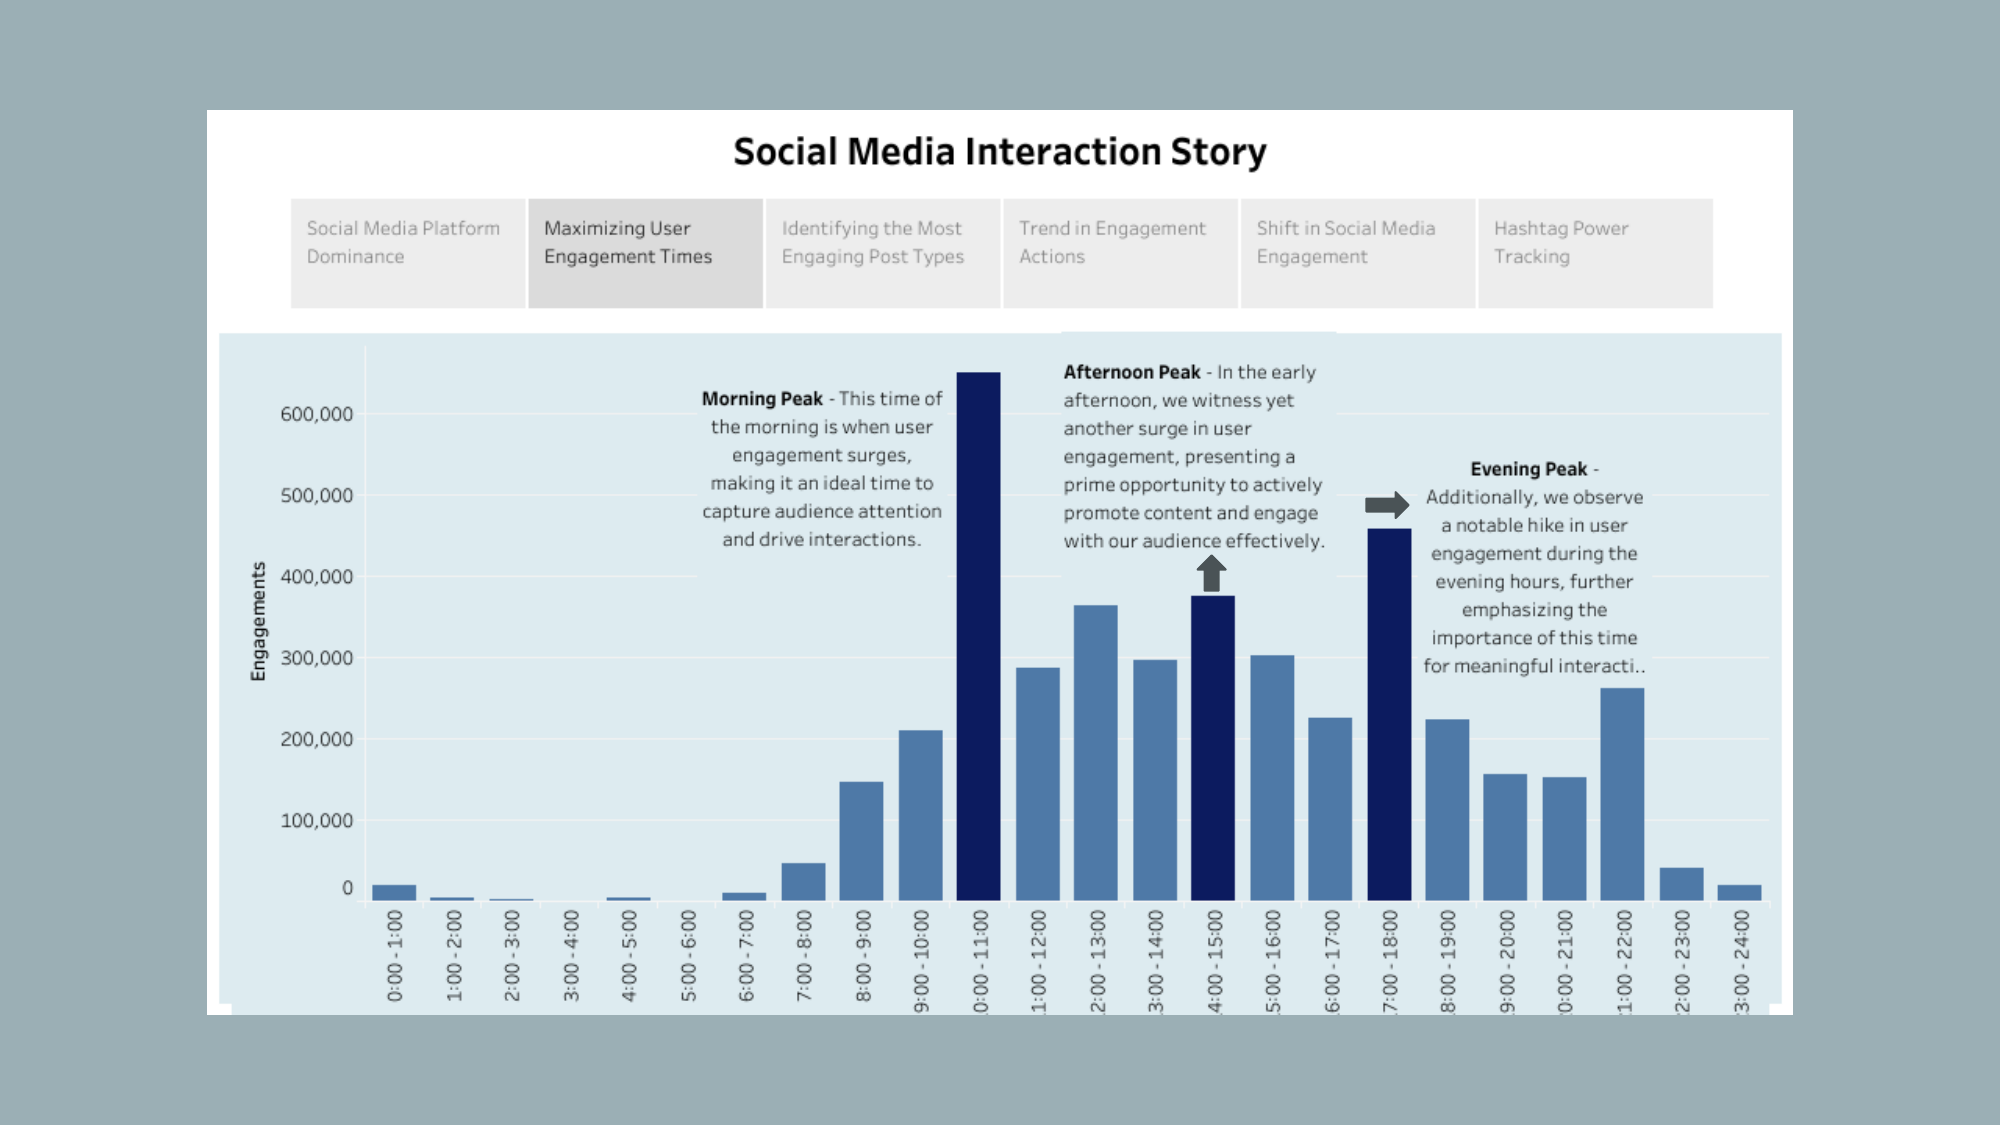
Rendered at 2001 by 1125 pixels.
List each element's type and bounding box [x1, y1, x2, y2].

picture [207, 110, 1793, 1015]
